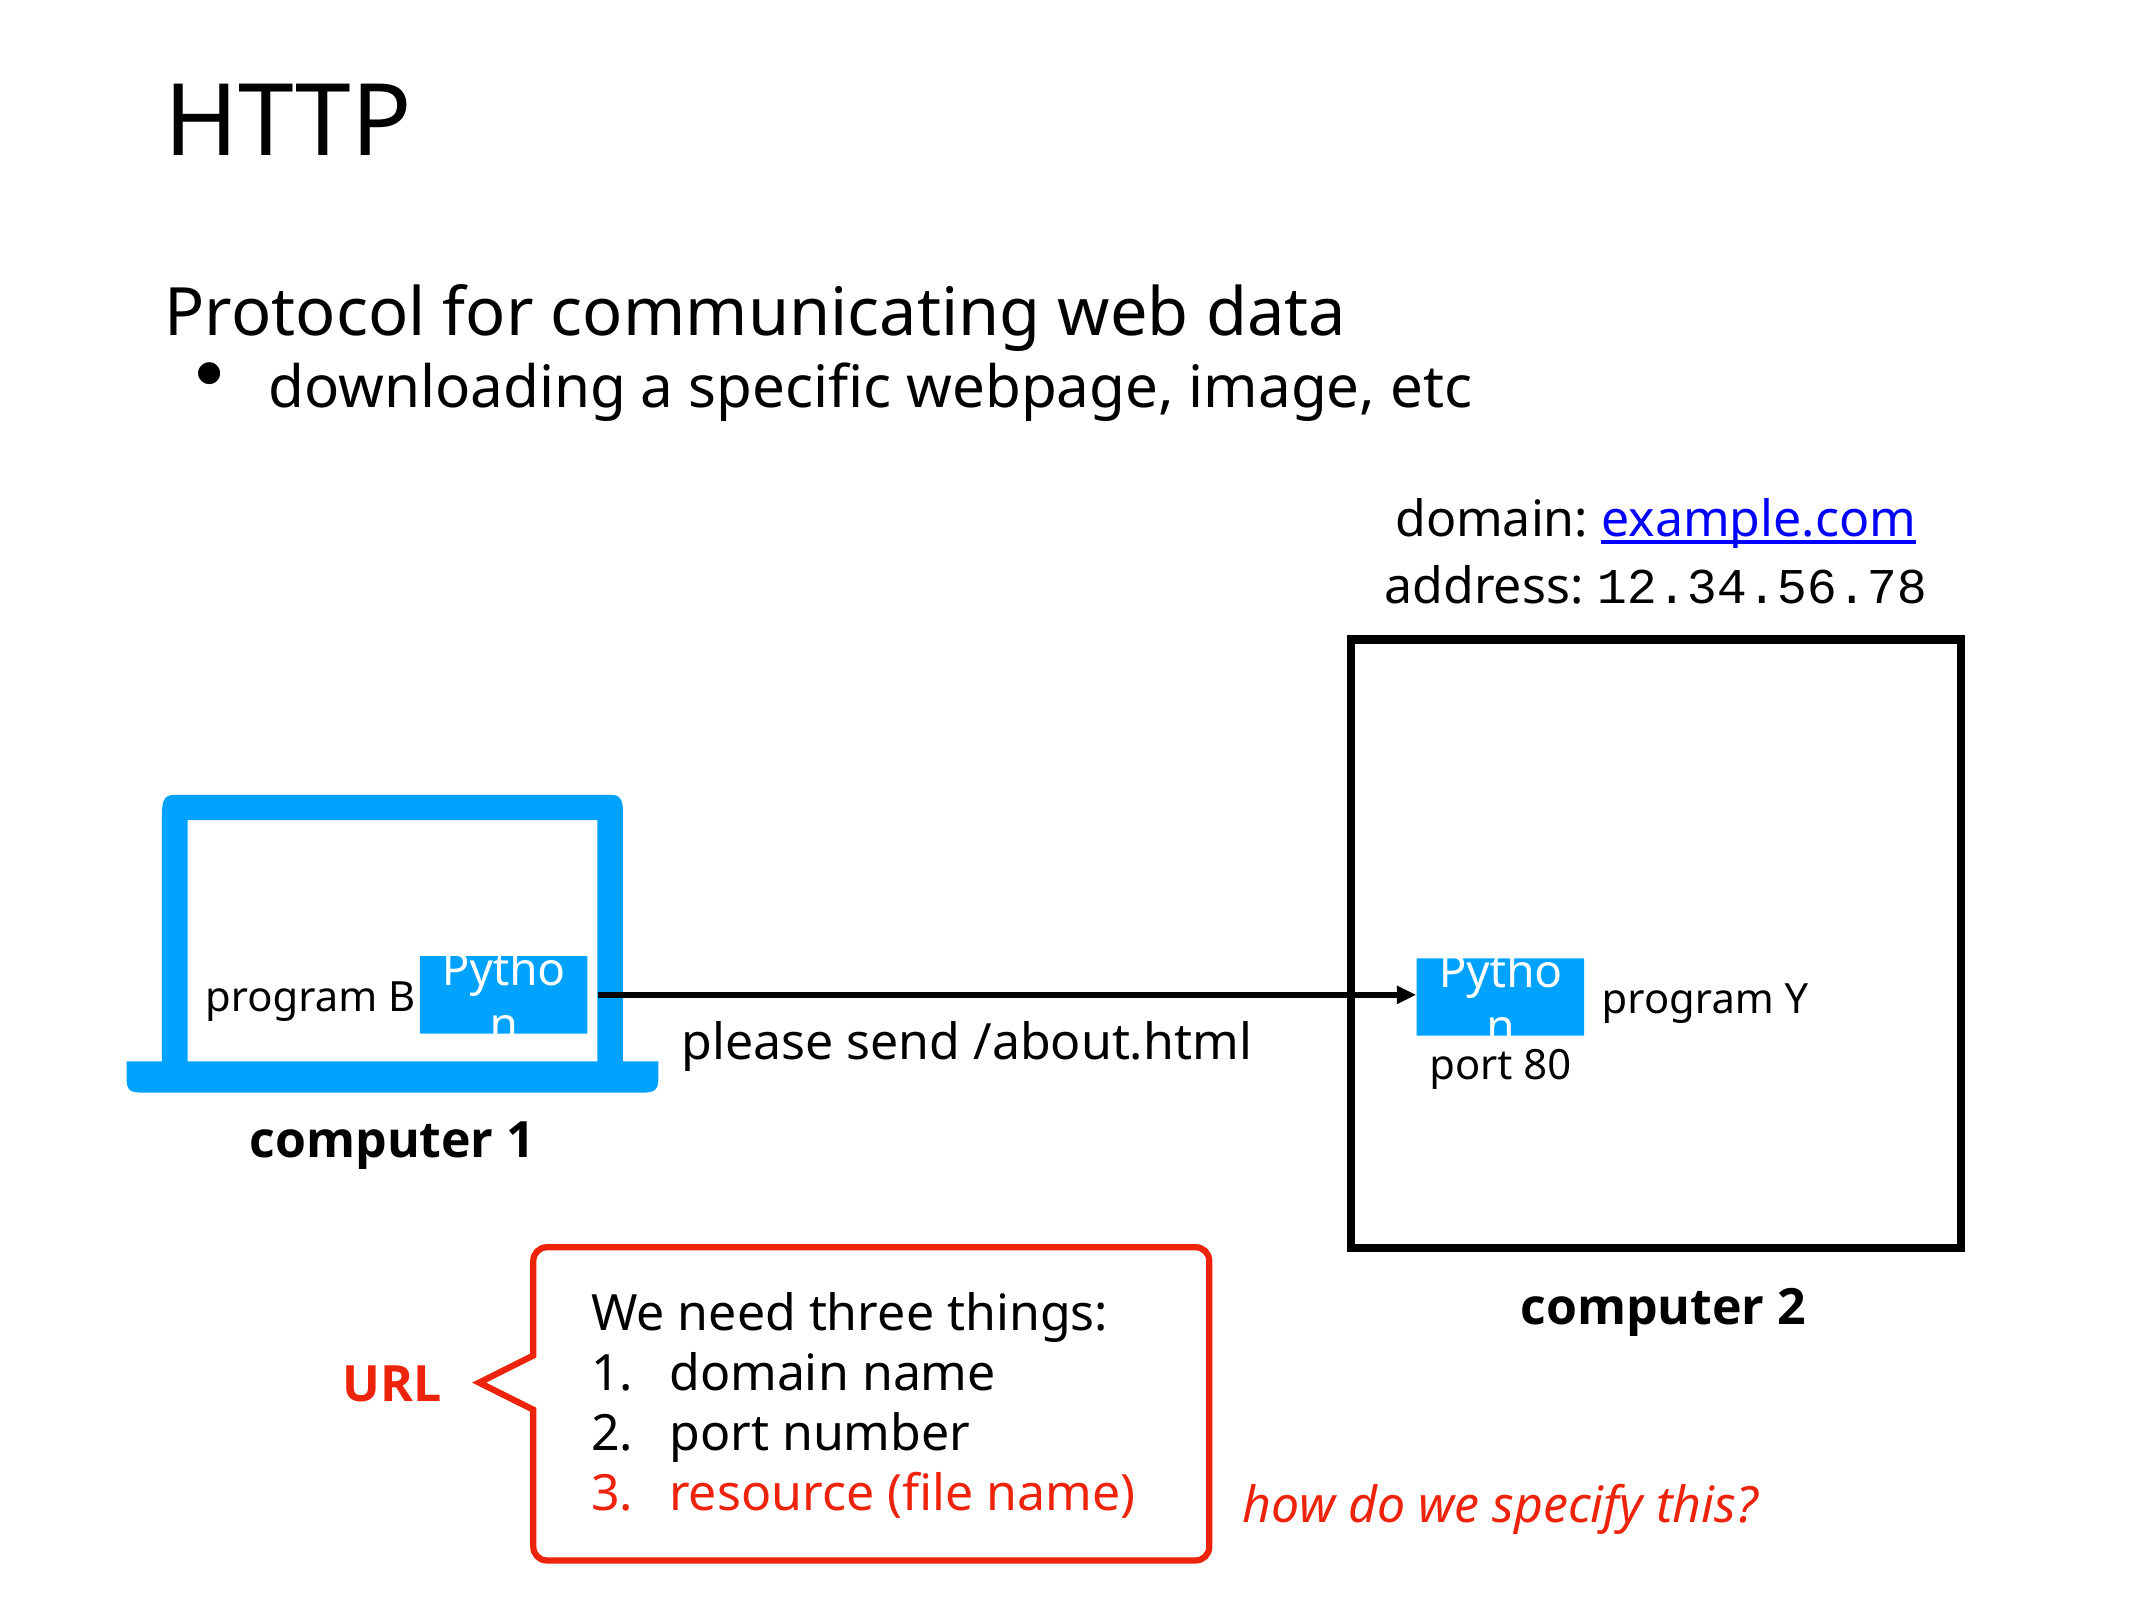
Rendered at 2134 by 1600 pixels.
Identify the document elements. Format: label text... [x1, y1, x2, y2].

title HTTP [155, 41, 1978, 191]
text_box address: 12.34.56.78 [1376, 545, 1936, 622]
text_box how do we specify this? [1248, 1463, 1767, 1541]
text_box [1350, 639, 1961, 1248]
text_box program Y [1593, 963, 1817, 1031]
text_box [597, 988, 1416, 1002]
list Protocol for communicating web data downloading a specific webpage, image, etc [155, 259, 1978, 451]
text_box computer 2 [1512, 1265, 1815, 1343]
text_box computer 1 [241, 1099, 544, 1176]
text_box please send /about.html [673, 1001, 1261, 1078]
text_box Python [1416, 958, 1585, 1036]
text_box port 80 [1421, 1029, 1580, 1096]
text_box We need three things: domain name port number resource (file name) [582, 1272, 1248, 1600]
text_box [479, 1247, 1210, 1561]
text_box Python [419, 956, 588, 1034]
text_box domain: example.com [1386, 478, 1925, 564]
text_box URL [334, 1342, 451, 1420]
text_box [126, 794, 659, 1093]
text_box program B [196, 961, 424, 1029]
